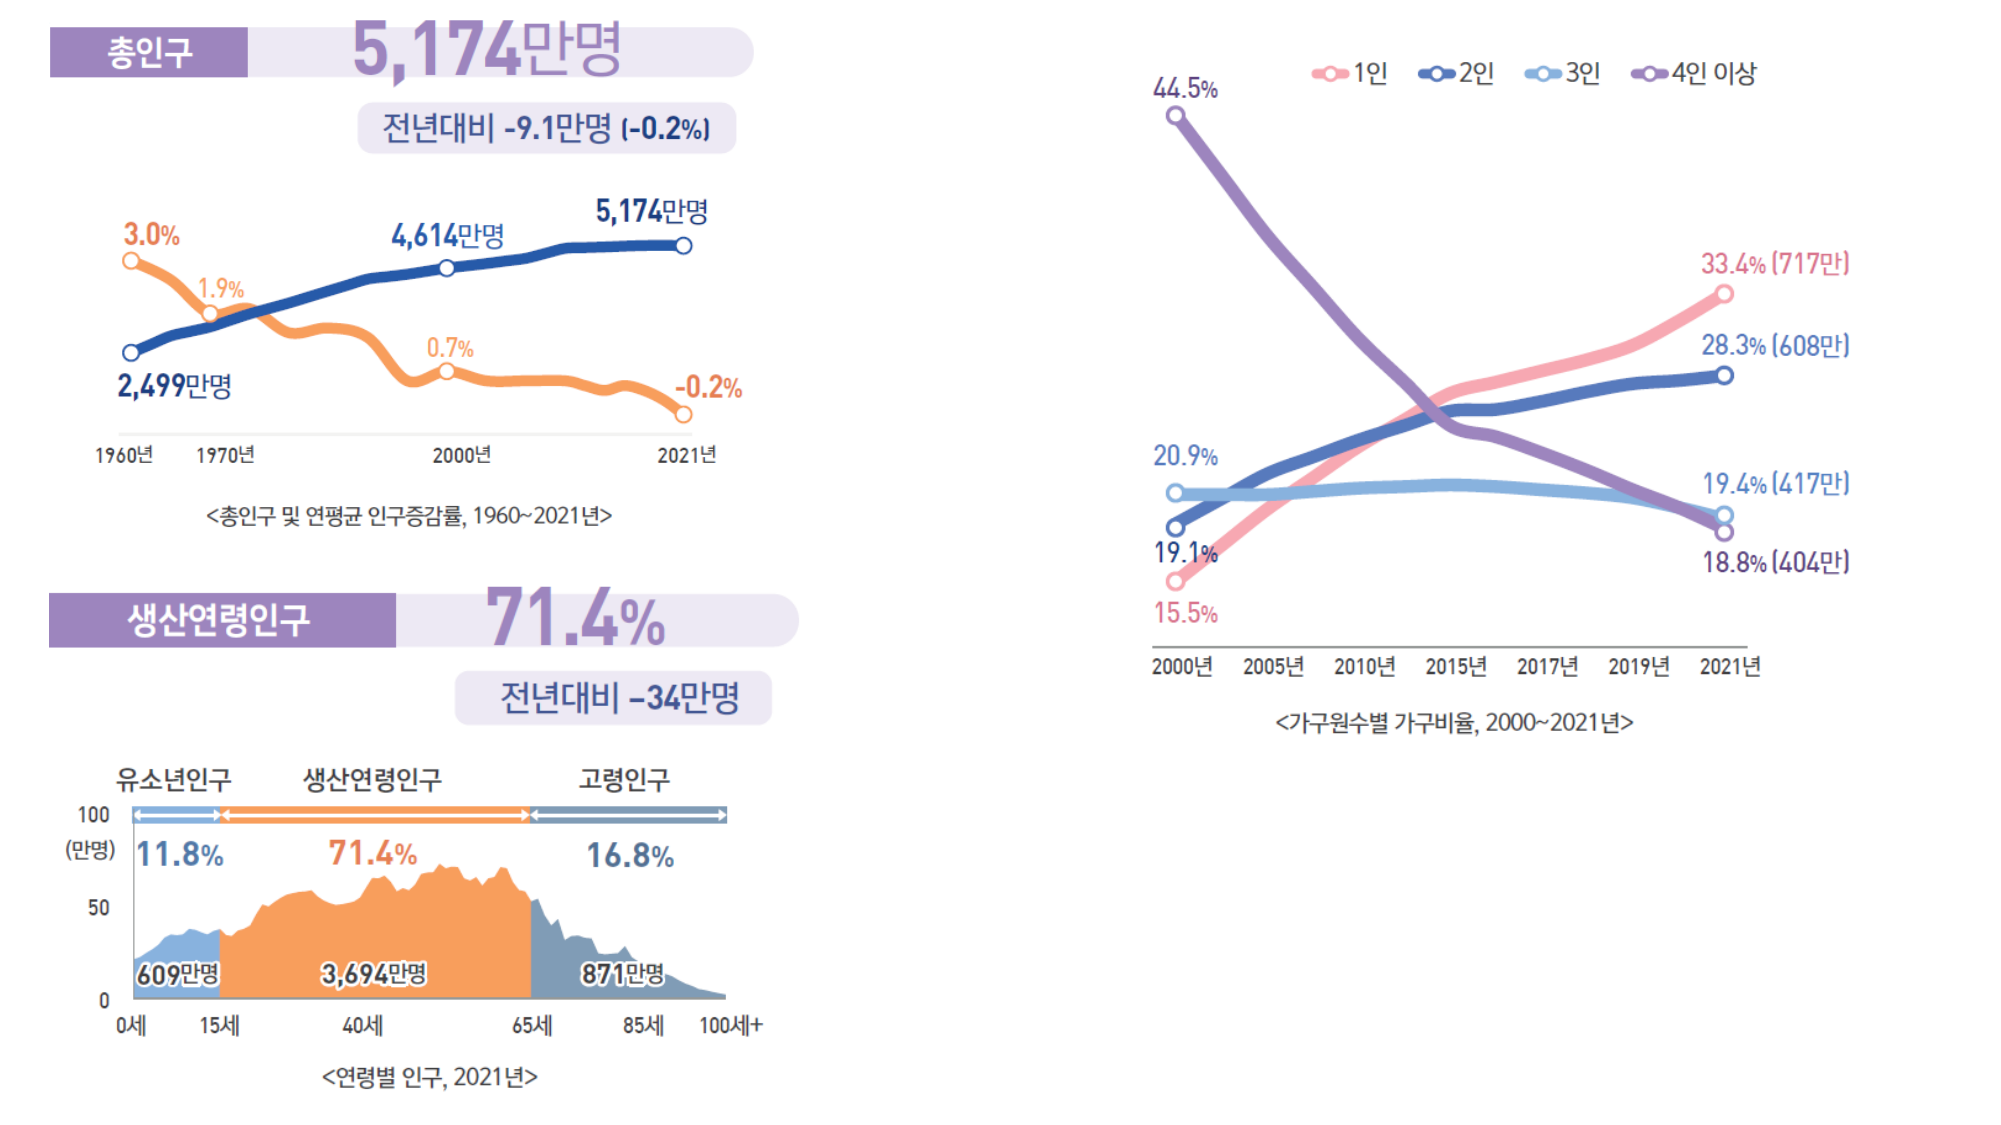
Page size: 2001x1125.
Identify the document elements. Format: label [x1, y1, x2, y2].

picture [1086, 18, 1856, 737]
picture [49, 18, 769, 548]
picture [49, 577, 819, 1099]
